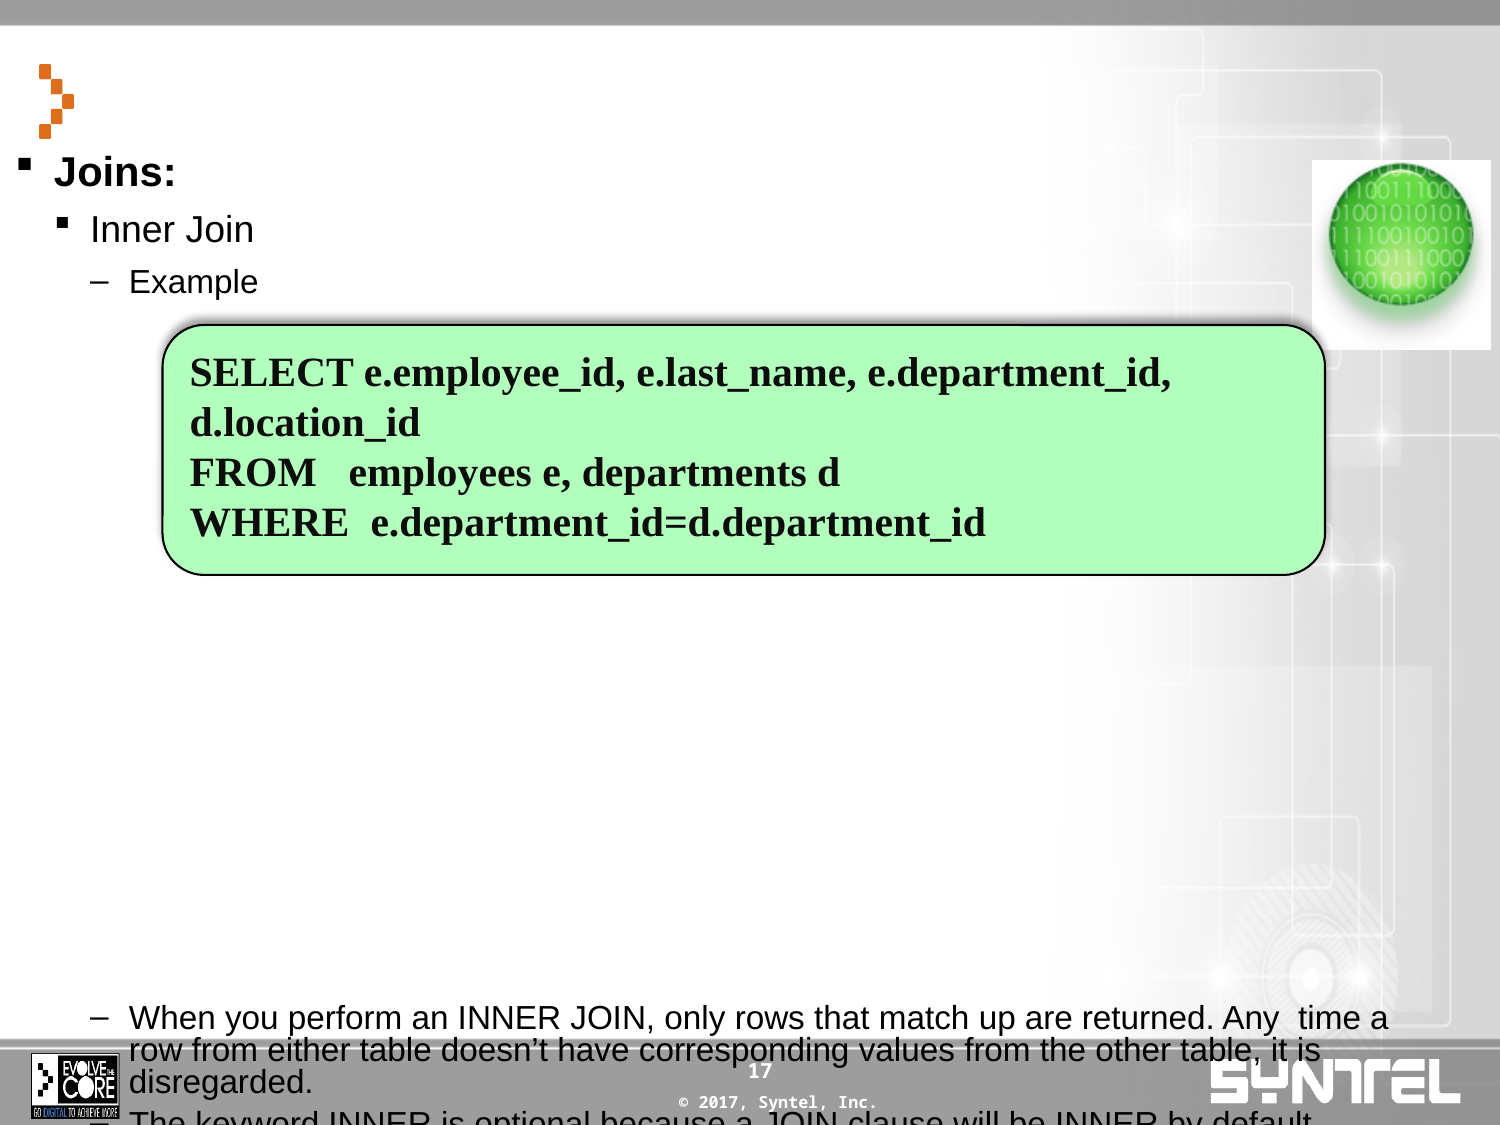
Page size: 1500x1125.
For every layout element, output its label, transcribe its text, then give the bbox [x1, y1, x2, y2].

list Joins: Inner Join Example When you perform an INNER JOIN, only rows that match up are returned. Any time a row from either table doesn’t have corresponding values from the other table, it is disregarded. The keyword INNER is optional because a JOIN clause will be INNER by default. An equijoin is a join with a join condition containing an equality operator ( = ). [0, 137, 1421, 1025]
picture [0, 0, 1500, 1125]
text_box SELECT e.employee_id, e.last_name, e.department_id, d.location_id FROM employees e, departments d WHERE e.department_id=d.department_id [162, 324, 1326, 575]
